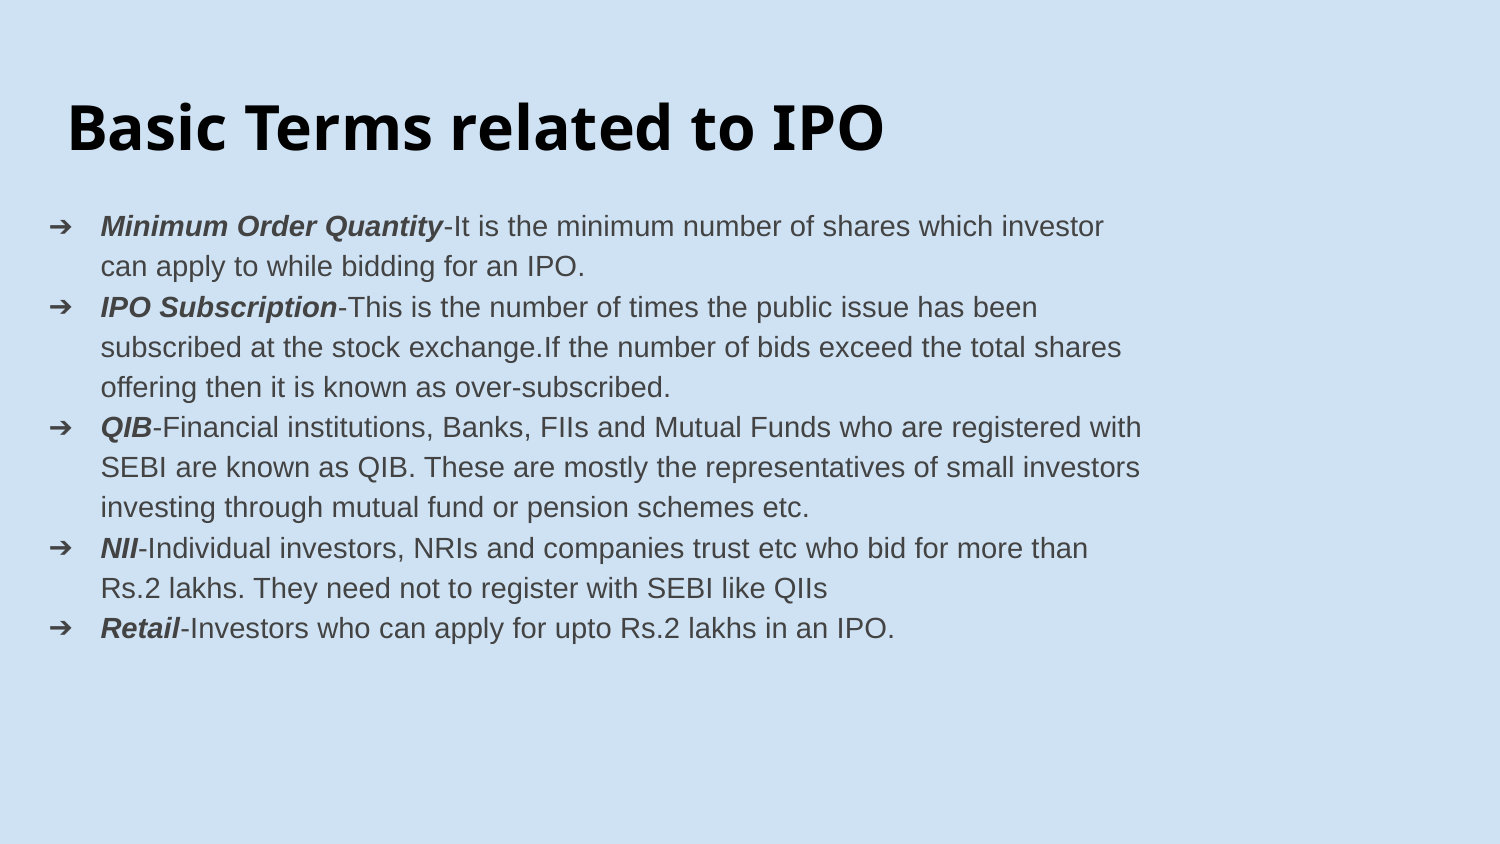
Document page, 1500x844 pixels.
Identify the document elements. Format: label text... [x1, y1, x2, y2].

list Minimum Order Quantity-It is the minimum number of shares which investor can apply to while bidding for an IPO. IPO Subscription-This is the number of times the public issue has been subscribed at the stock exchange.If the number of bids exceed the total shares offering then it is known as over-subscribed. QIB-Financial institutions, Banks, FIIs and Mutual Funds who are registered with SEBI are known as QIB. These are mostly the representatives of small investors investing through mutual fund or pension schemes etc. NII-Individual investors, NRIs and companies trust etc who bid for more than Rs.2 lakhs. They need not to register with SEBI like QIIs Retail-Investors who can apply for upto Rs.2 lakhs in an IPO. [10, 187, 1164, 694]
title Basic Terms related to IPO [51, 72, 1449, 176]
